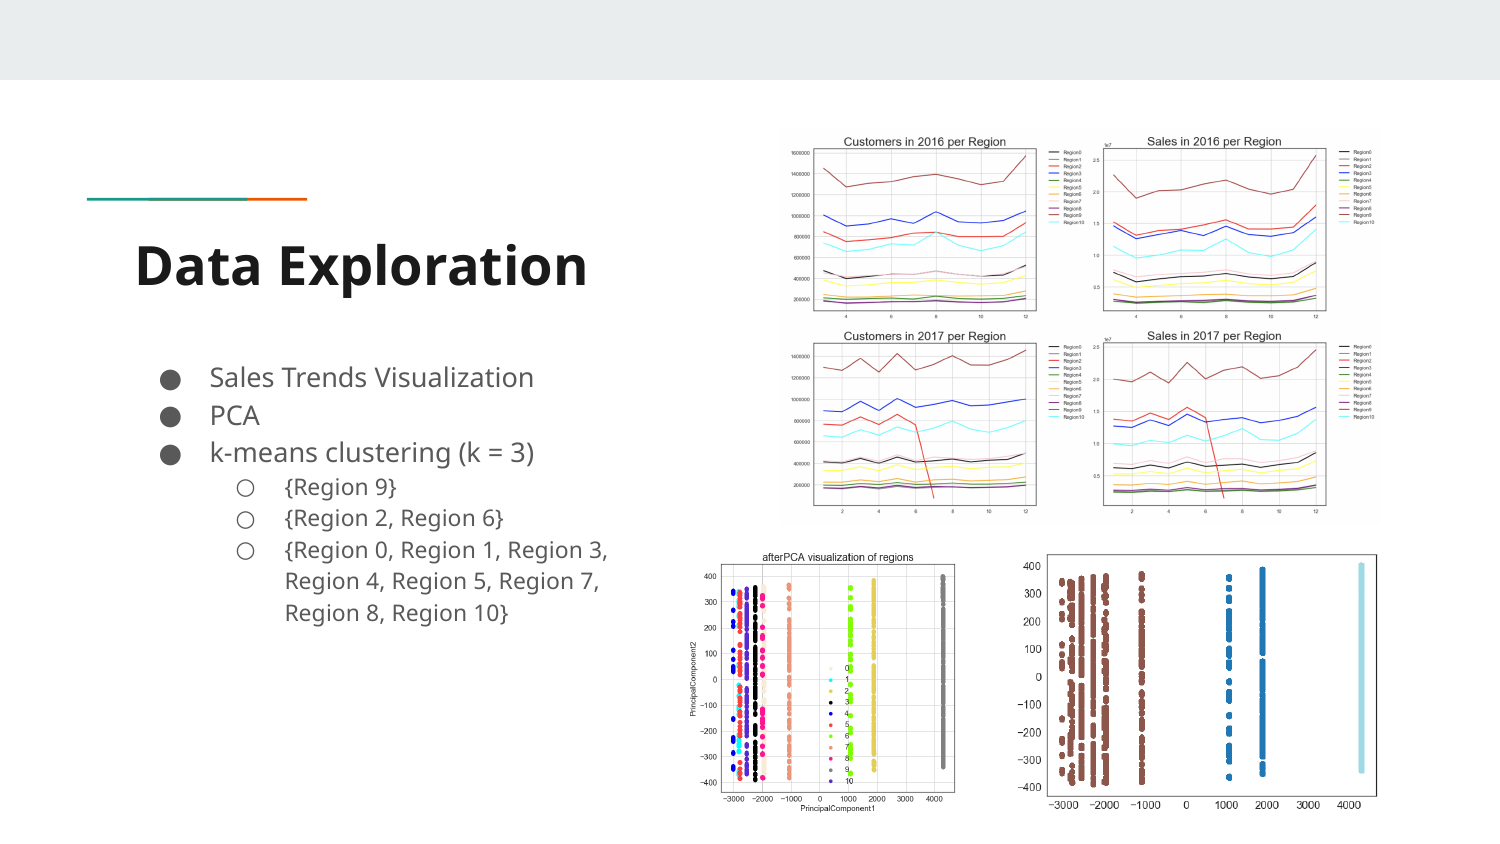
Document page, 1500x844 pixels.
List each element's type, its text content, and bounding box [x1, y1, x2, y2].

list Sales Trends Visualization PCA k-means clustering (k = 3) {Region 9} {Region 2, Region 6} {Region 0, Region 1, Region 3, Region 4, Region 5, Region 7, Region 8, Region 10} [119, 341, 1381, 712]
picture [780, 129, 1382, 526]
title Data Exploration [119, 216, 775, 305]
picture [686, 549, 958, 816]
picture [1011, 549, 1382, 816]
